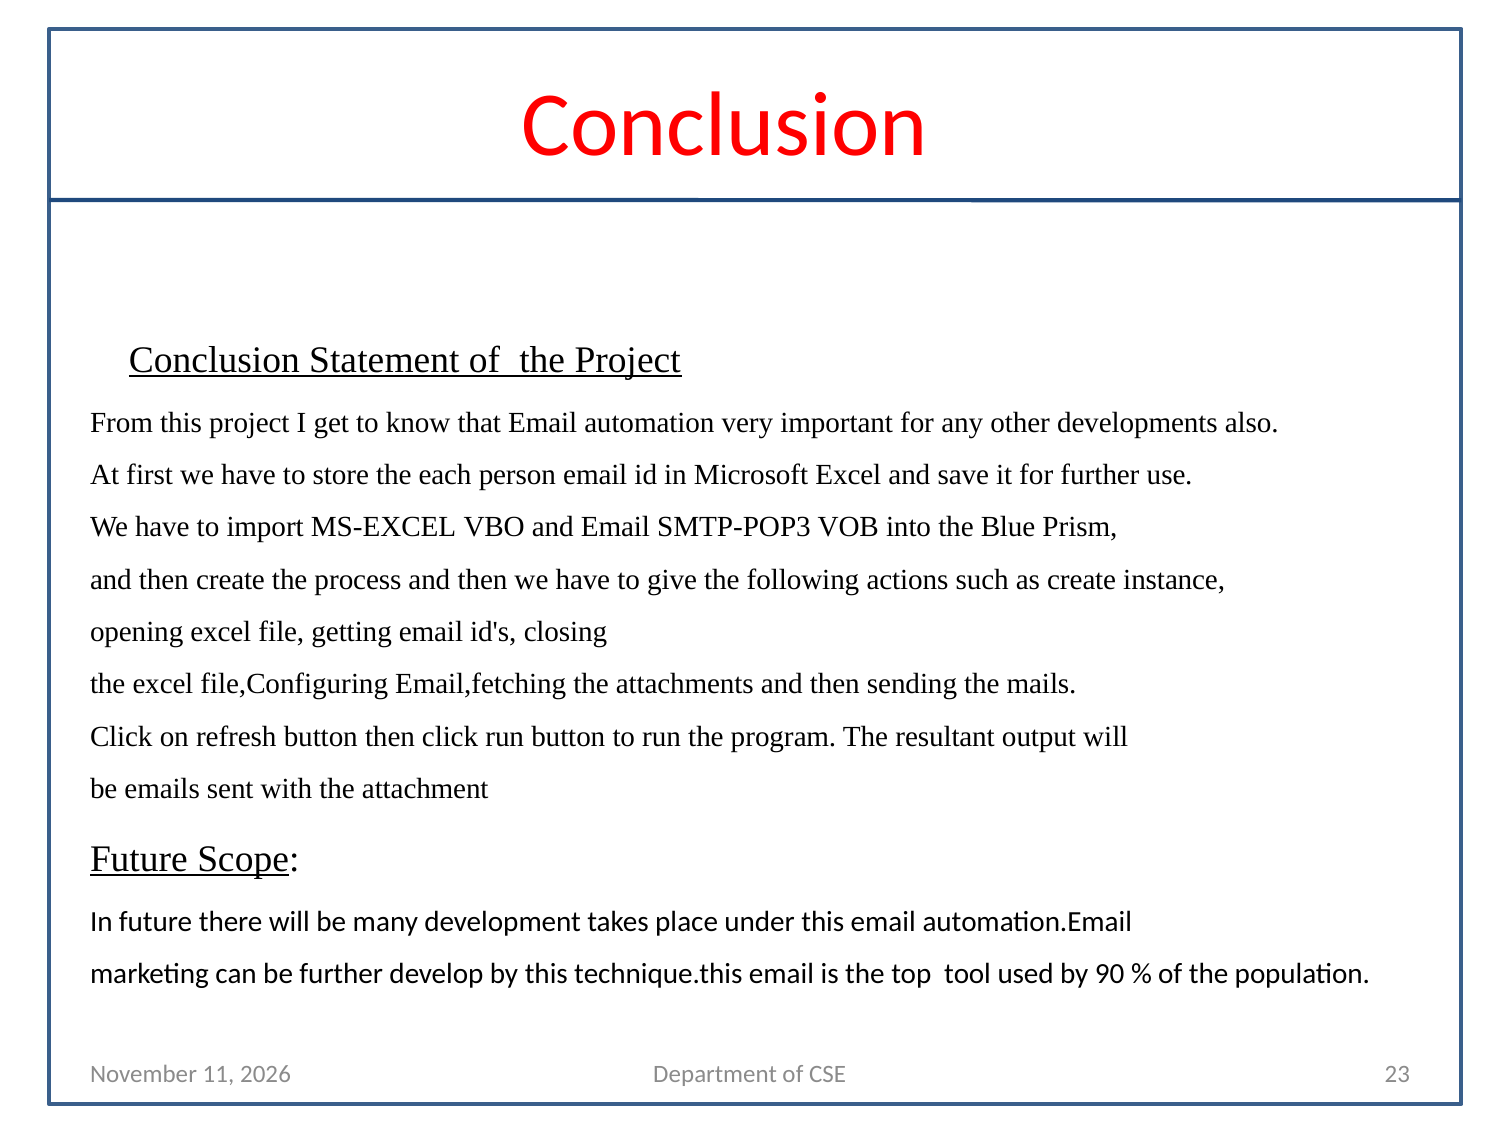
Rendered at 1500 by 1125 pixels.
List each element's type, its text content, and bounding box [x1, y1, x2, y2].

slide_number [75, 1042, 425, 1103]
footer Department of CSE [512, 1042, 988, 1103]
list Conclusion Statement of the Project From this project I get to know that Email automation very important for any other developments also. At first we have to store the each person email id in Microsoft Excel and save it for further use. We have to import MS-EXCEL VBO and Email SMTP-POP3 VOB into the Blue Prism, and then create the process and then we have to give the following actions such as create instance, opening excel file, getting email id's, closing the excel file,Configuring Email,fetching the attachments and then sending the mails. Click on refresh button then click run button to run the program. The resultant output will be emails sent with the attachment Future Scope: In future there will be many development takes place under this email automation.Email marketing can be further develop by this technique.this email is the top tool used by 90 % of the population. [75, 262, 1425, 1005]
title Conclusion [50, 24, 1400, 213]
slide_number 23 [1074, 1042, 1425, 1103]
